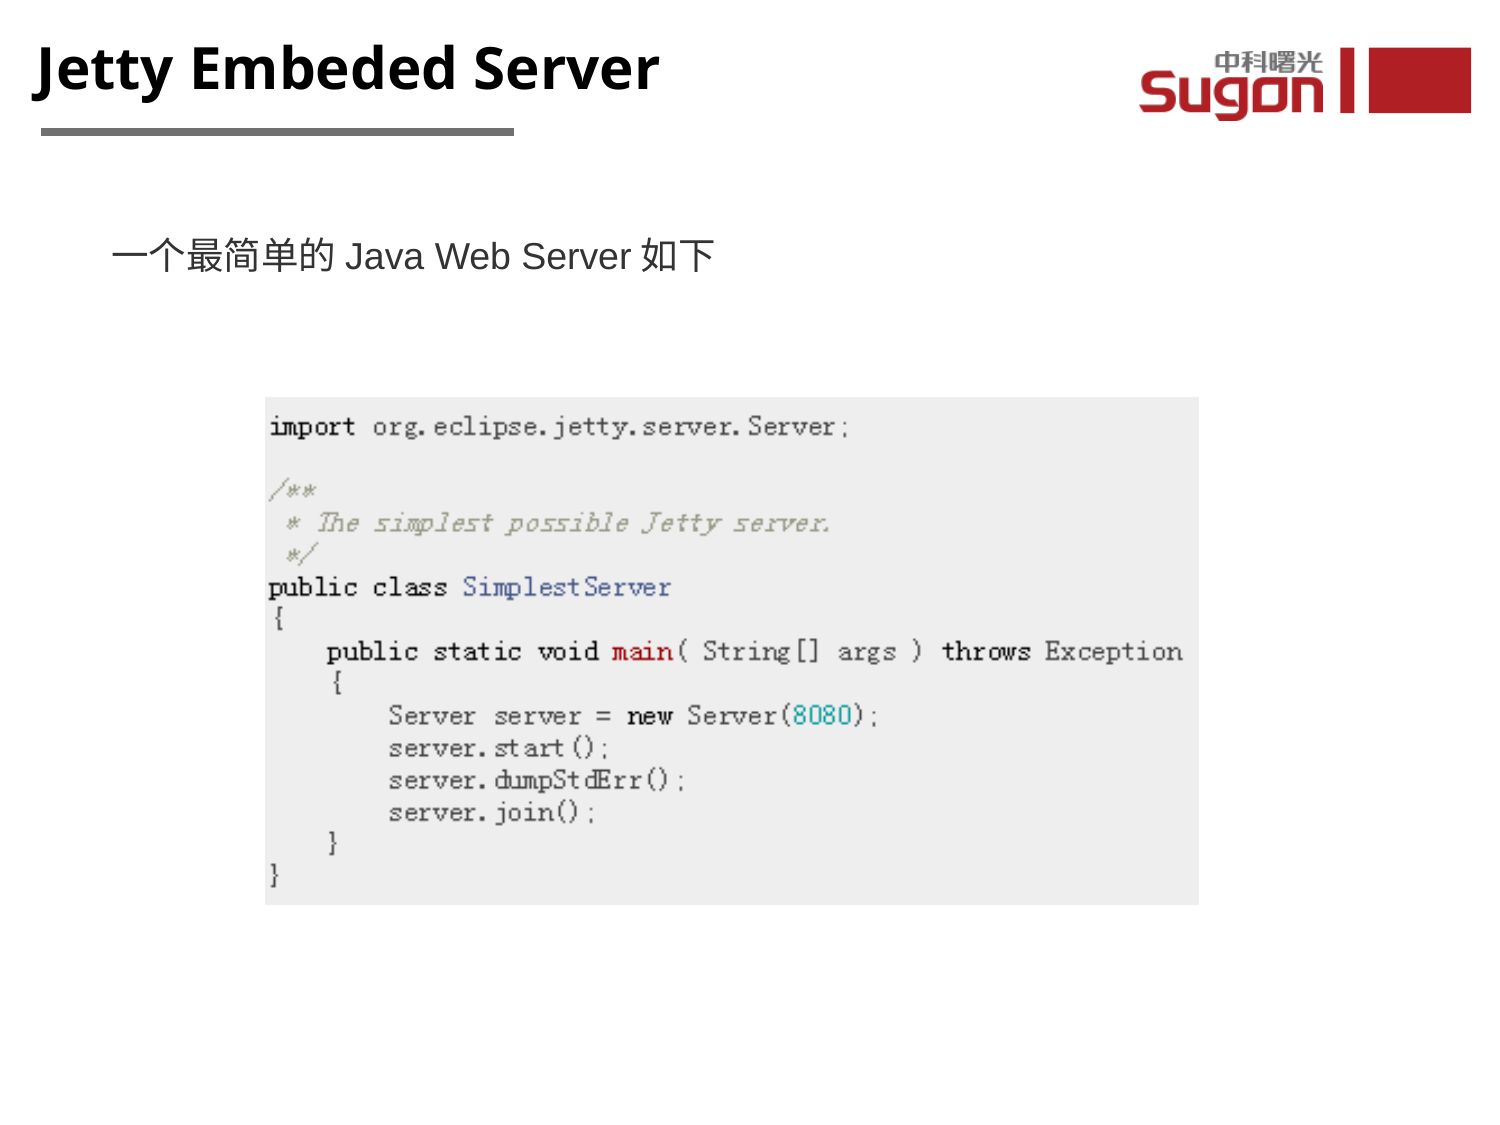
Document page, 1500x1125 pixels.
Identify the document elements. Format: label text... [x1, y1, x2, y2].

list Jetty Embeded Server [28, 18, 786, 114]
picture [265, 396, 1200, 906]
picture [1139, 51, 1323, 121]
text_box 一个最简单的Java Web Server如下 [96, 224, 731, 285]
